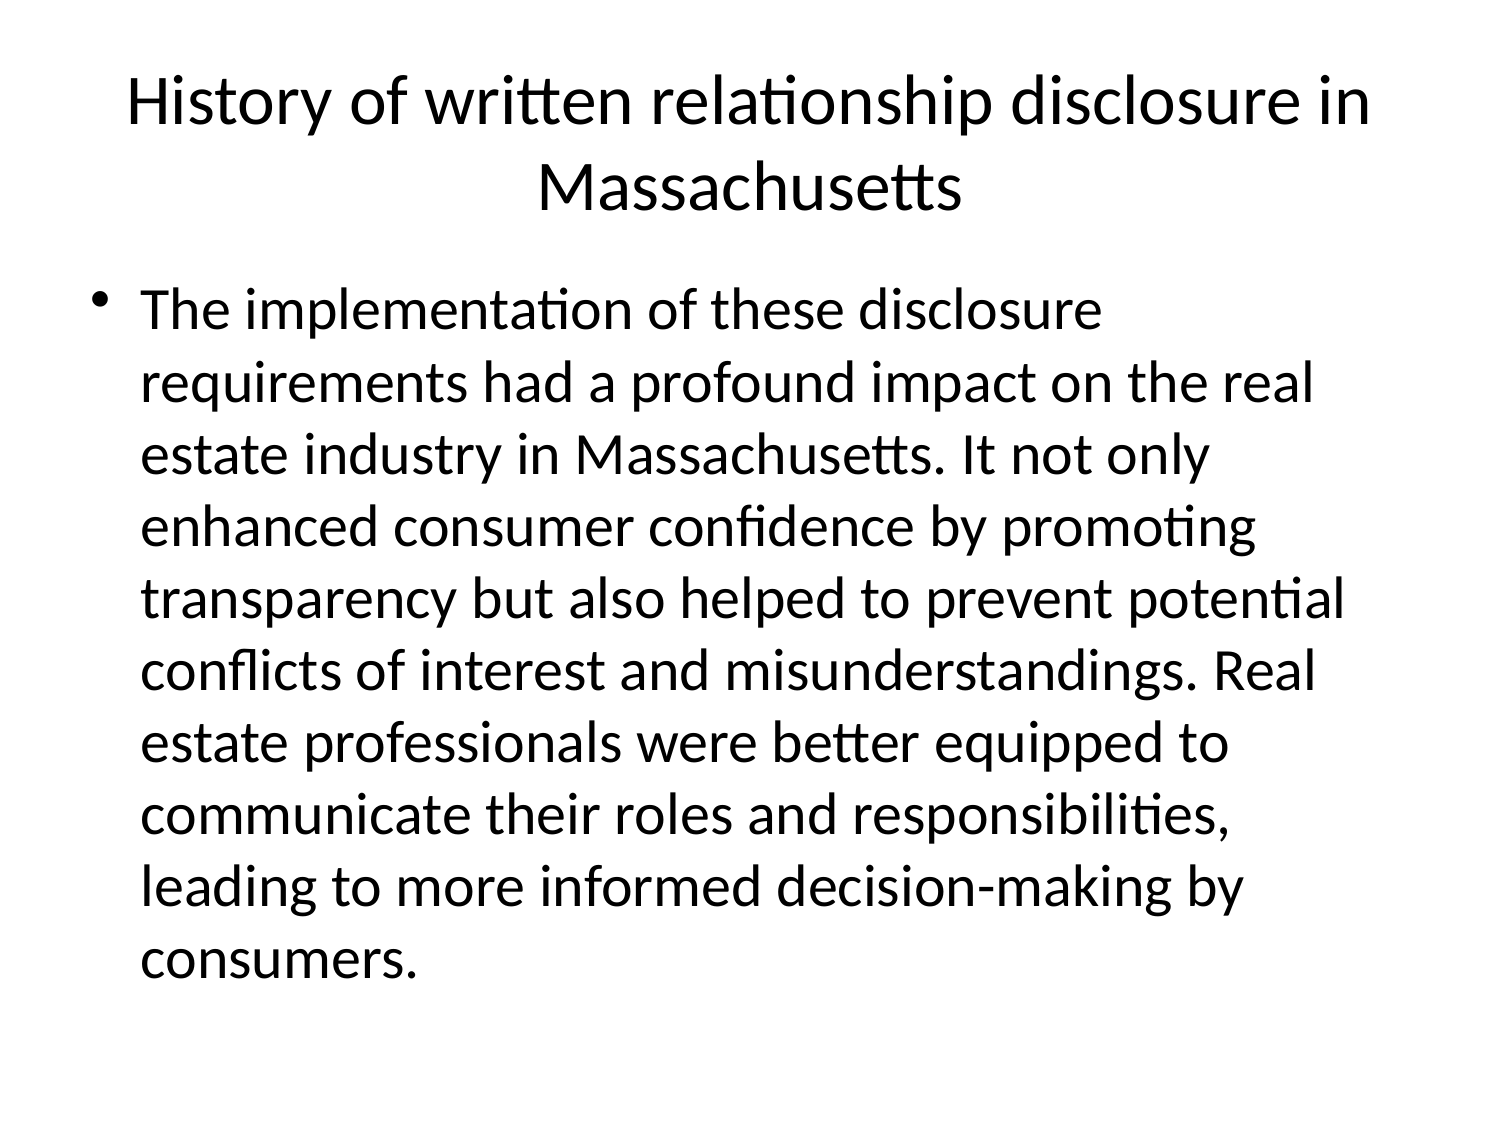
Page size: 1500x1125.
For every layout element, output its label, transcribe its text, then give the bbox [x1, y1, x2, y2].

list The implementation of these disclosure requirements had a profound impact on the real estate industry in Massachusetts. It not only enhanced consumer confidence by promoting transparency but also helped to prevent potential conflicts of interest and misunderstandings. Real estate professionals were better equipped to communicate their roles and responsibilities, leading to more informed decision-making by consumers. [75, 262, 1425, 1005]
title History of written relationship disclosure in Massachusetts [75, 45, 1425, 233]
